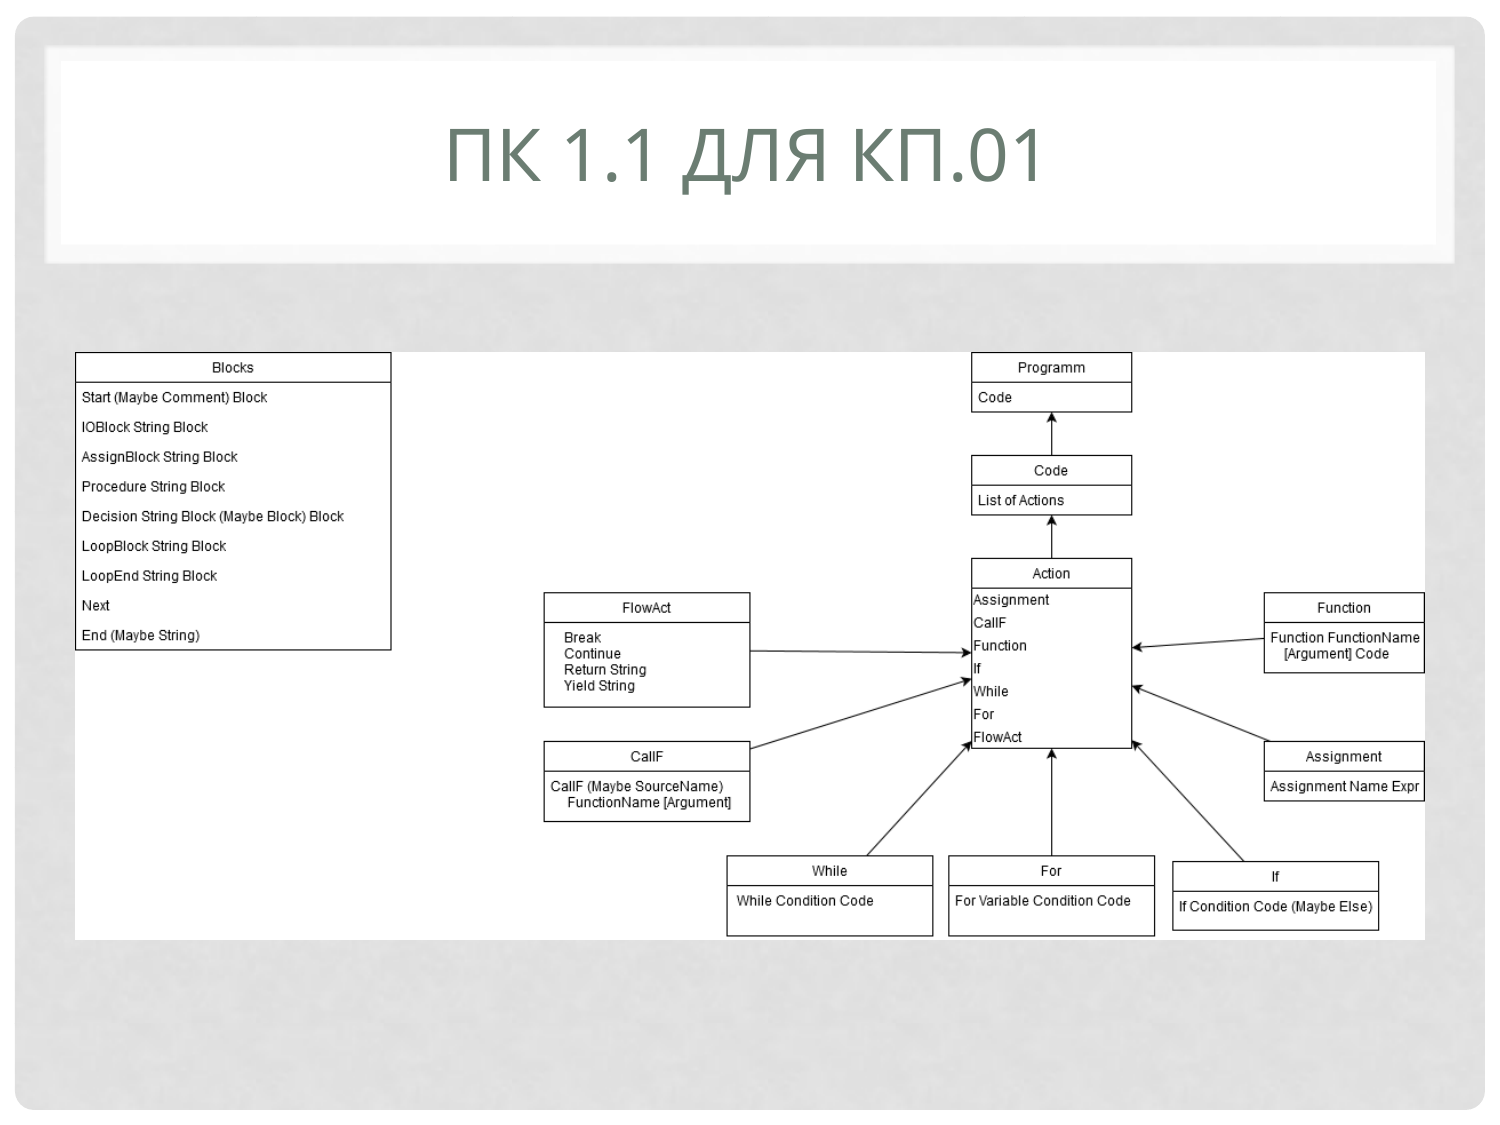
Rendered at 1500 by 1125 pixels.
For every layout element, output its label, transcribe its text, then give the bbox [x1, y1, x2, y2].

title ПК 1.1 для КП.01 [69, 66, 1425, 238]
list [74, 352, 1426, 941]
